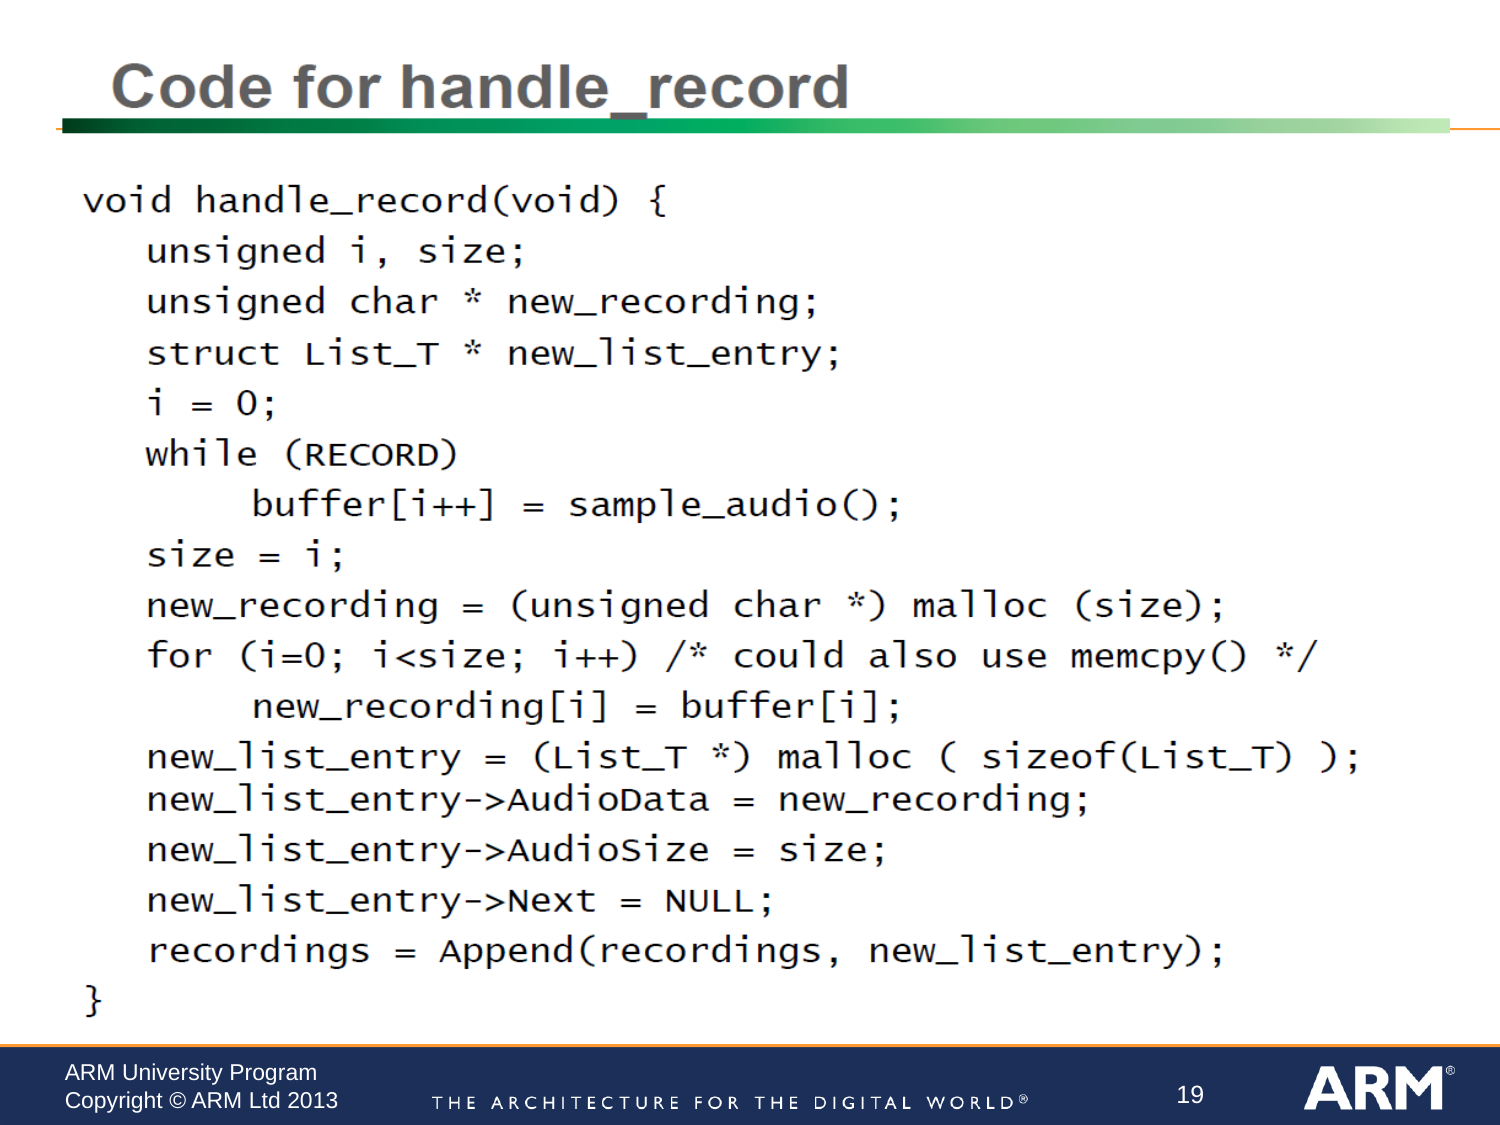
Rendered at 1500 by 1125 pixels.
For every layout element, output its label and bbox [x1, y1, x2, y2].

picture [0, 1048, 1500, 1125]
picture [62, 37, 1451, 1038]
